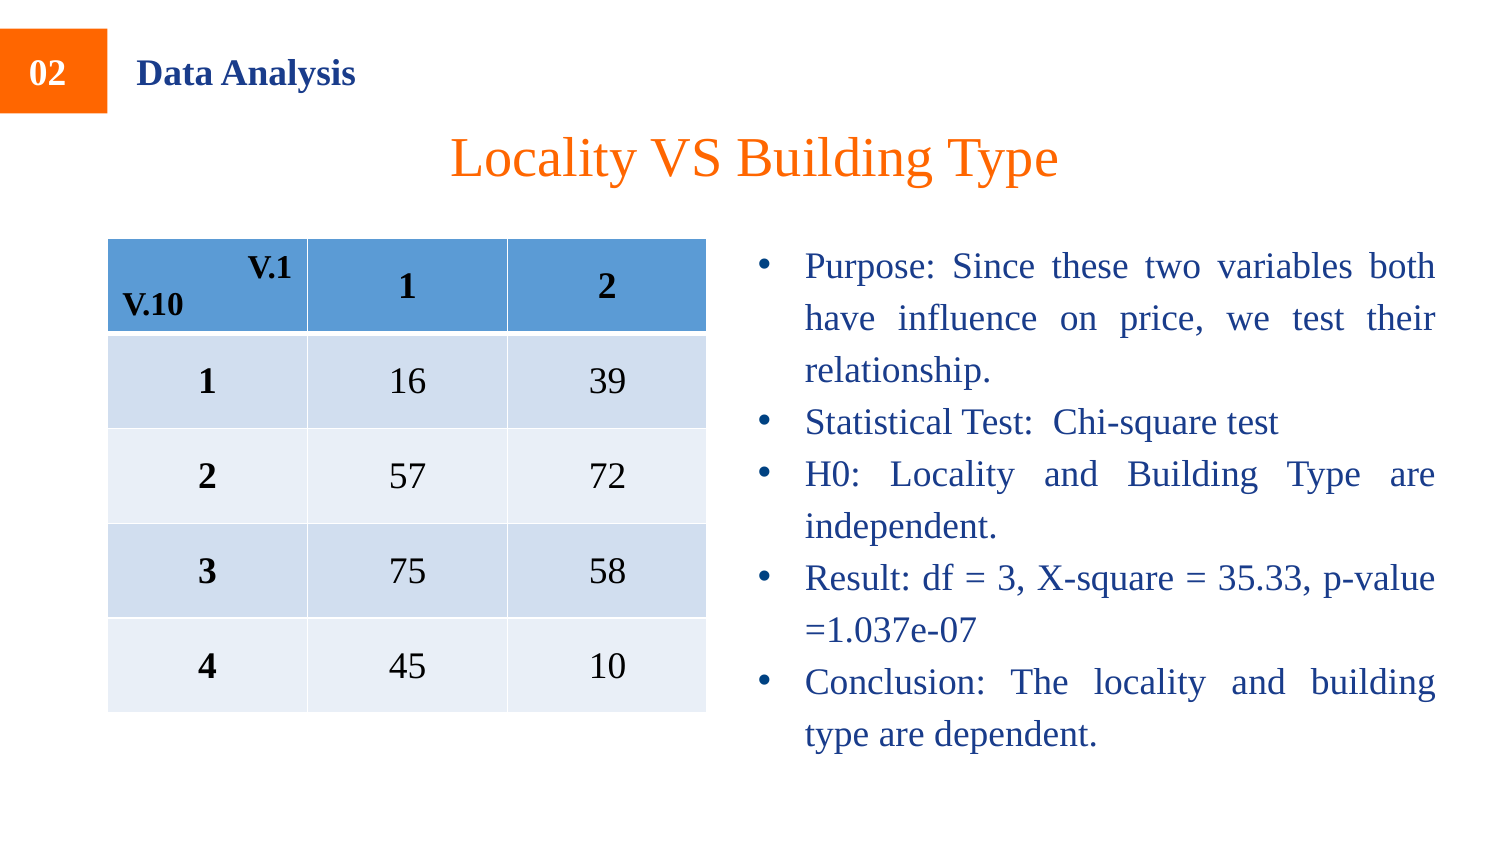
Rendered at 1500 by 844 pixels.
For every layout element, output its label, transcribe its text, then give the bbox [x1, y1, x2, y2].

table_header V.1 V.10 [108, 239, 307, 331]
table_cell 3 [108, 524, 307, 617]
table_cell 58 [508, 524, 706, 617]
table_header 1 [308, 239, 507, 331]
text_box Locality VS Building Type [337, 134, 1162, 194]
table_cell 1 [108, 336, 307, 428]
table_cell 72 [508, 429, 706, 523]
table_cell 45 [308, 619, 507, 712]
table_cell 39 [508, 336, 706, 428]
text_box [0, 28, 678, 114]
table_cell 4 [108, 619, 307, 712]
table_cell 57 [308, 429, 507, 523]
table_header 2 [508, 239, 706, 331]
table_cell 10 [508, 619, 706, 712]
table_cell 2 [108, 429, 307, 523]
table_cell 16 [308, 336, 507, 428]
text_box Purpose: Since these two variables both have influence on price, we test their relationship. Statistical Test: Chi-square test H0: Locality and Building Type are independent. Result: df = 3, X-square = 35.33, p-value =1.037e-07 Conclusion: The locality and building type are dependent. [731, 227, 1448, 760]
table_cell 75 [308, 524, 507, 617]
